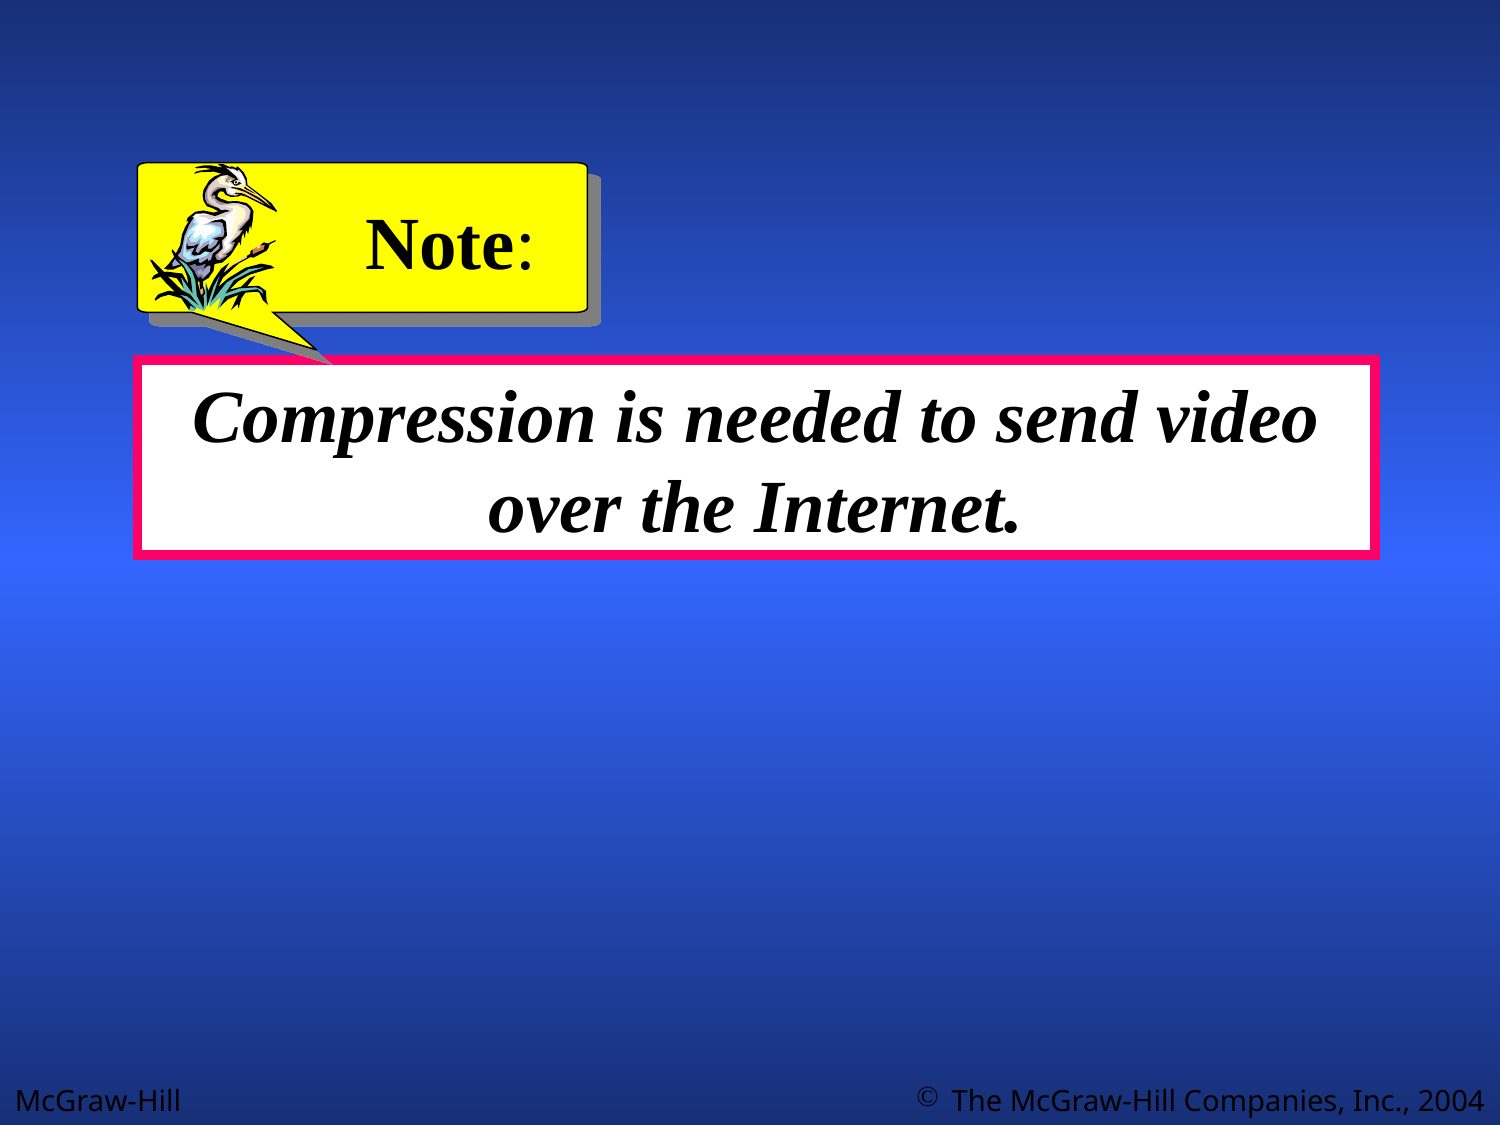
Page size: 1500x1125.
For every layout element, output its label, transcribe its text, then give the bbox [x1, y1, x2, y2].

text_box Compression is needed to send video over the Internet. [137, 360, 1375, 555]
text_box [279, 162, 588, 313]
text_box [193, 313, 317, 350]
picture [149, 162, 279, 313]
text_box [137, 162, 149, 313]
text_box Note: [350, 187, 551, 293]
